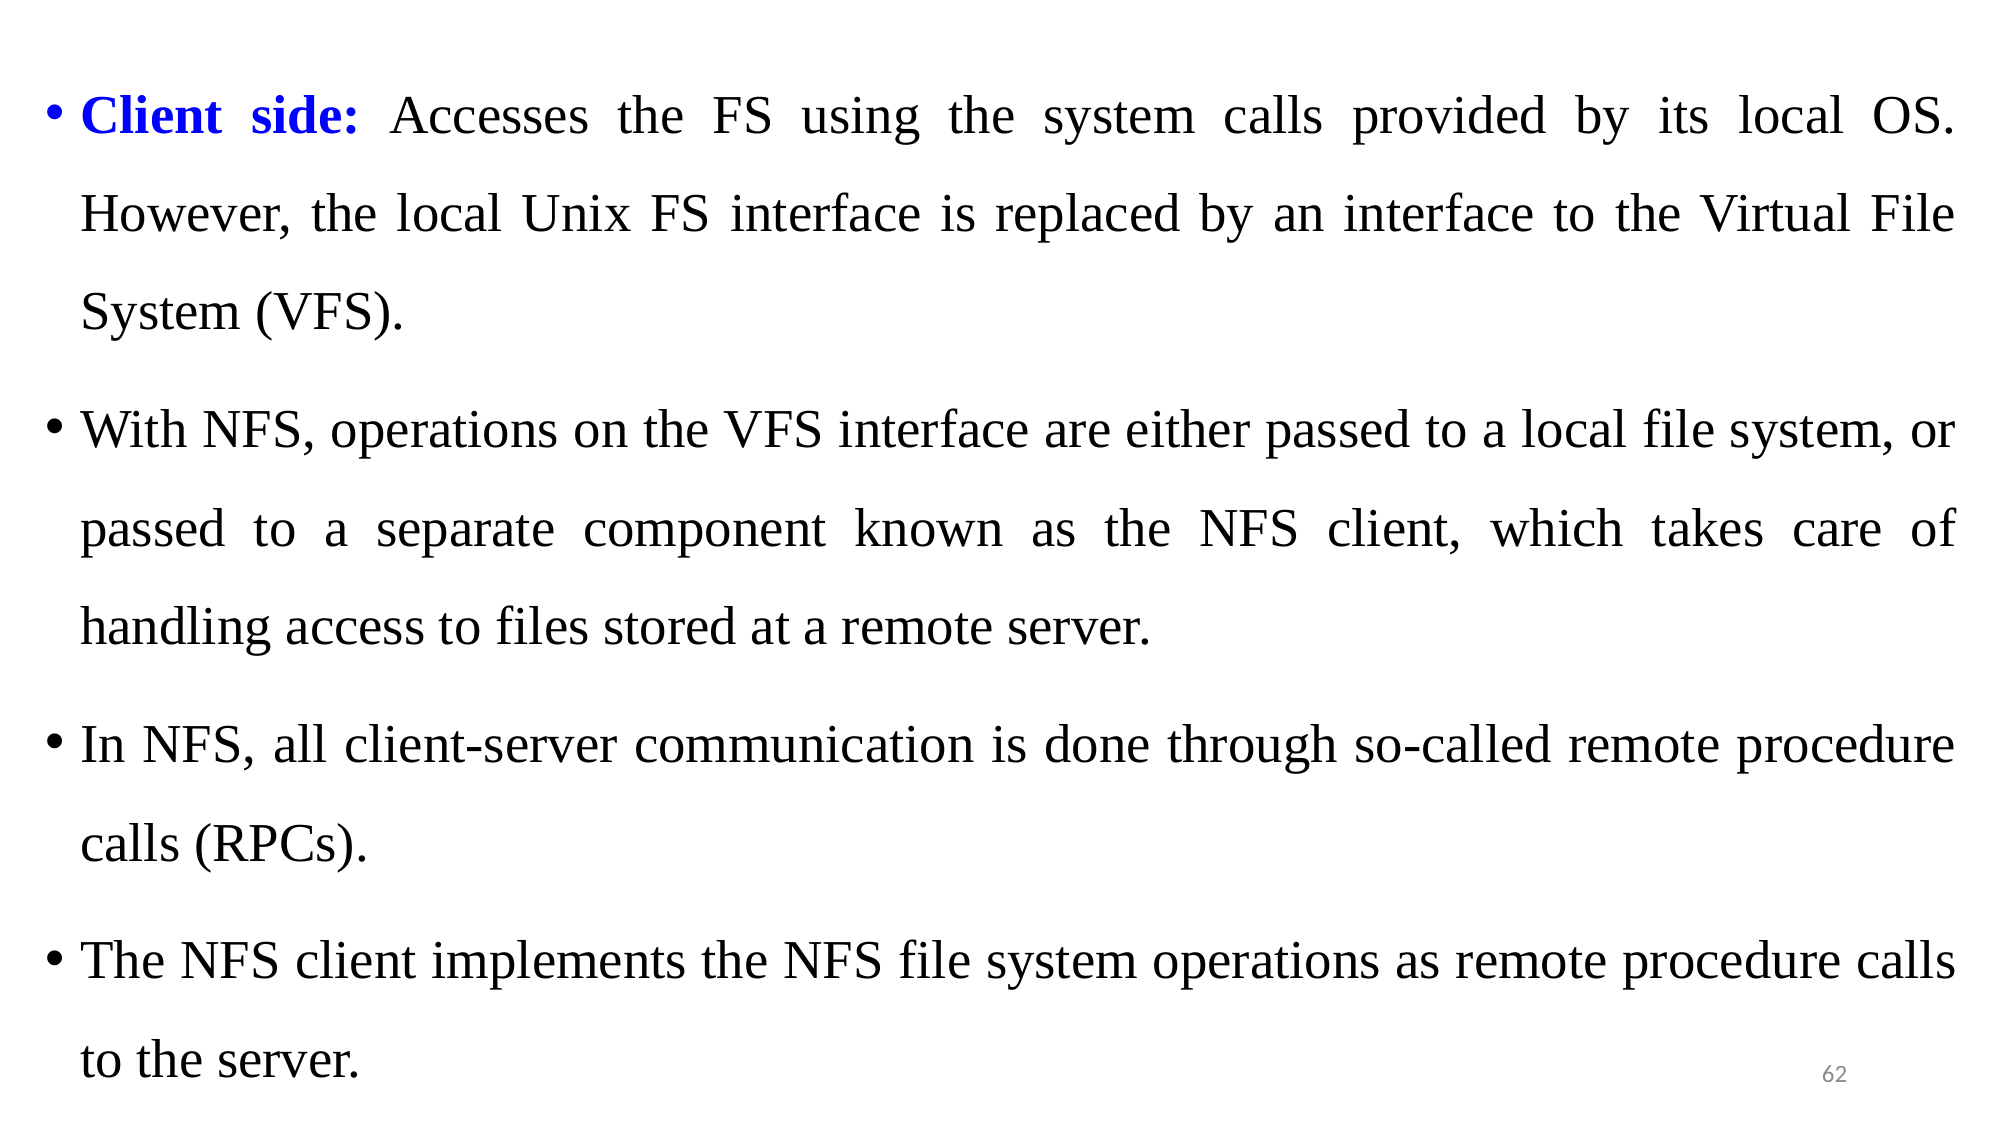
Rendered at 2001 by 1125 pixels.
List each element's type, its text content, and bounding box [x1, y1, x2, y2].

slide_number 62 [1412, 1042, 1863, 1103]
list Client side: Accesses the FS using the system calls provided by its local OS. However, the local Unix FS interface is replaced by an interface to the Virtual File System (VFS). With NFS, operations on the VFS interface are either passed to a local file system, or passed to a separate component known as the NFS client, which takes care of handling access to files stored at a remote server. In NFS, all client-server communication is done through so-called remote procedure calls (RPCs). The NFS client implements the NFS file system operations as remote procedure calls to the server. [30, 38, 1974, 1105]
